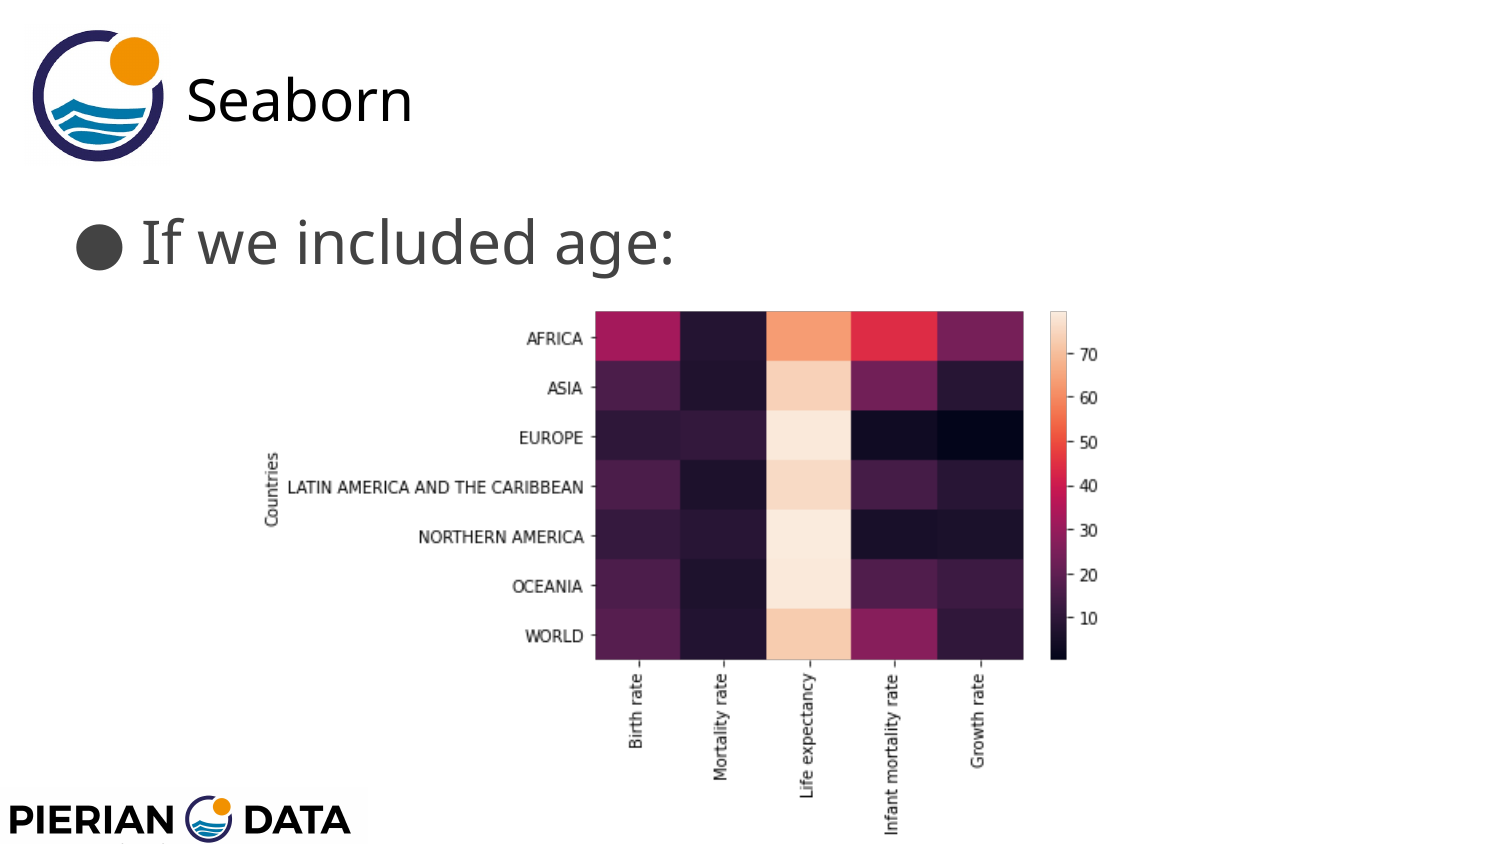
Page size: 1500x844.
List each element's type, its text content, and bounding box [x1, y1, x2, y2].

title Seaborn [176, 48, 1449, 143]
picture [24, 24, 172, 167]
list If we included age: [51, 189, 1476, 750]
picture [0, 302, 1110, 844]
